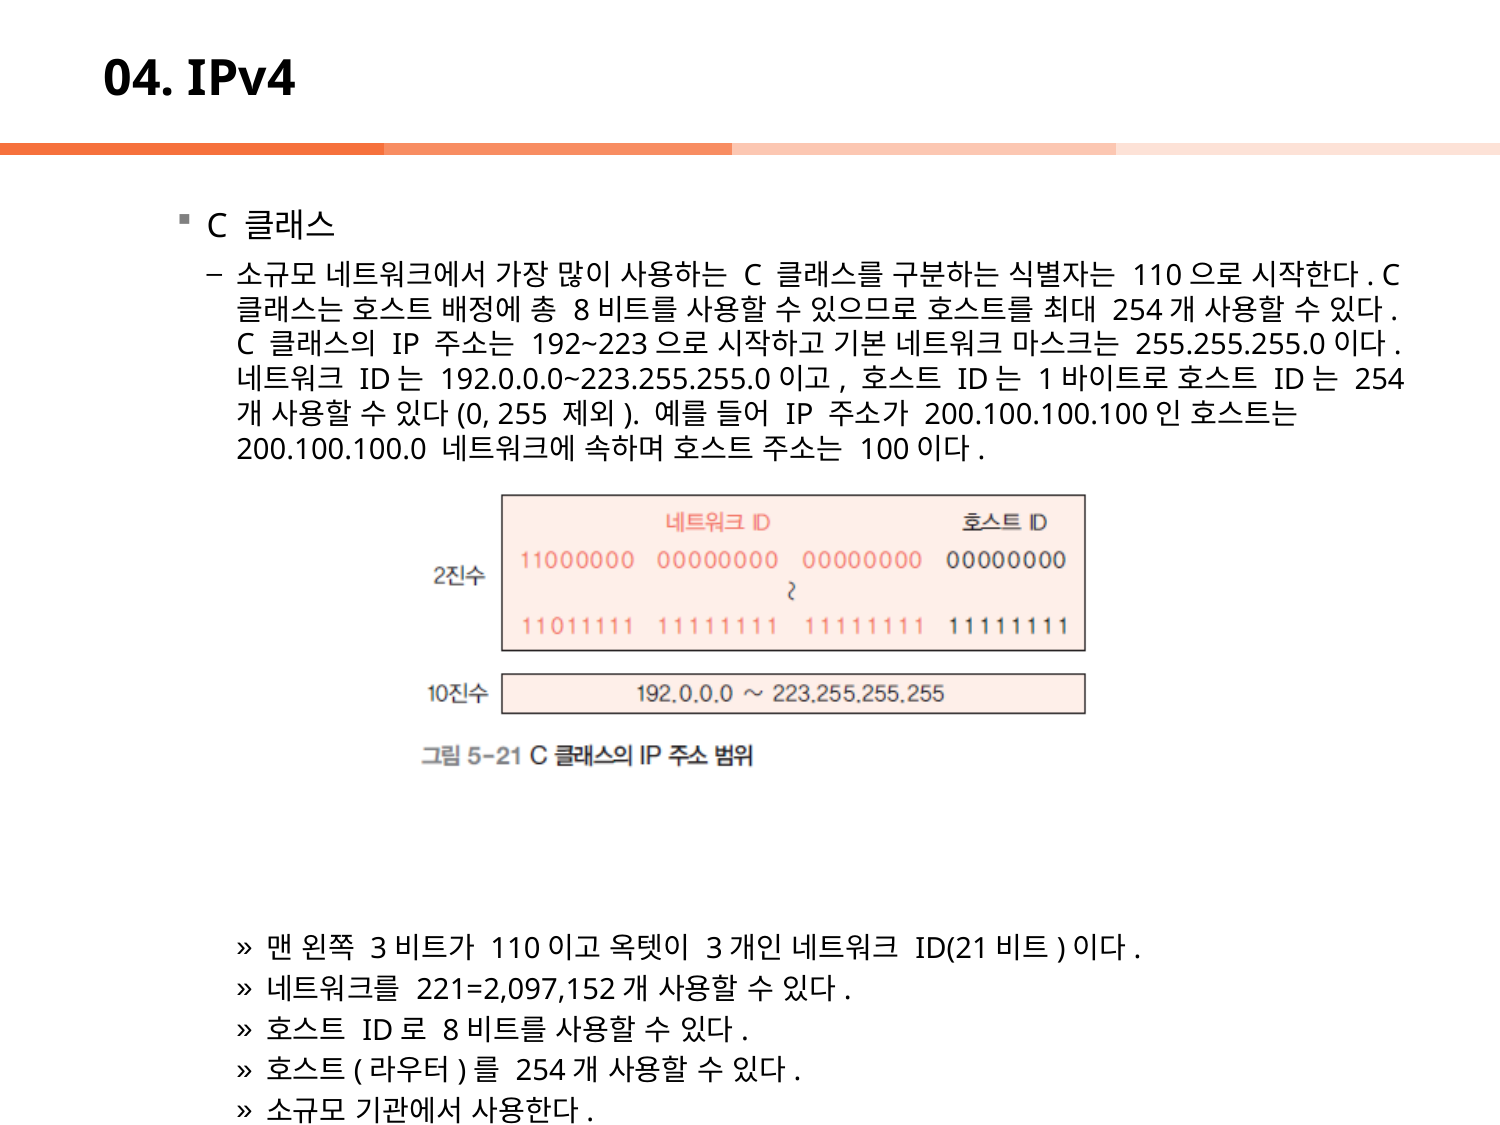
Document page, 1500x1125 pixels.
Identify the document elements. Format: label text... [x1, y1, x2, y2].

title 04. IPv4 [88, 30, 1330, 121]
list C 클래스 소규모 네트워크에서 가장 많이 사용하는 C 클래스를 구분하는 식별자는 110으로 시작한다. C 클래스는 호스트 배정에 총 8비트를 사용할 수 있으므로 호스트를 최대 254개 사용할 수 있다. C 클래스의 IP 주소는 192~223으로 시작하고 기본 네트워크 마스크는 255.255.255.0이다. 네트워크 ID는 192.0.0.0~223.255.255.0이고, 호스트 ID는 1바이트로 호스트 ID는 254개 사용할 수 있다(0, 255 제외). 예를 들어 IP 주소가 200.100.100.100인 호스트는 200.100.100.0 네트워크에 속하며 호스트 주소는 100이다. 맨 왼쪽 3비트가 110이고 옥텟이 3개인 네트워크 ID(21비트)이다. 네트워크를 221=2,097,152개 사용할 수 있다. 호스트 ID로 8비트를 사용할 수 있다. 호스트(라우터)를 254개 사용할 수 있다. 소규모 기관에서 사용한다. [88, 196, 1436, 1083]
picture [402, 479, 1098, 774]
